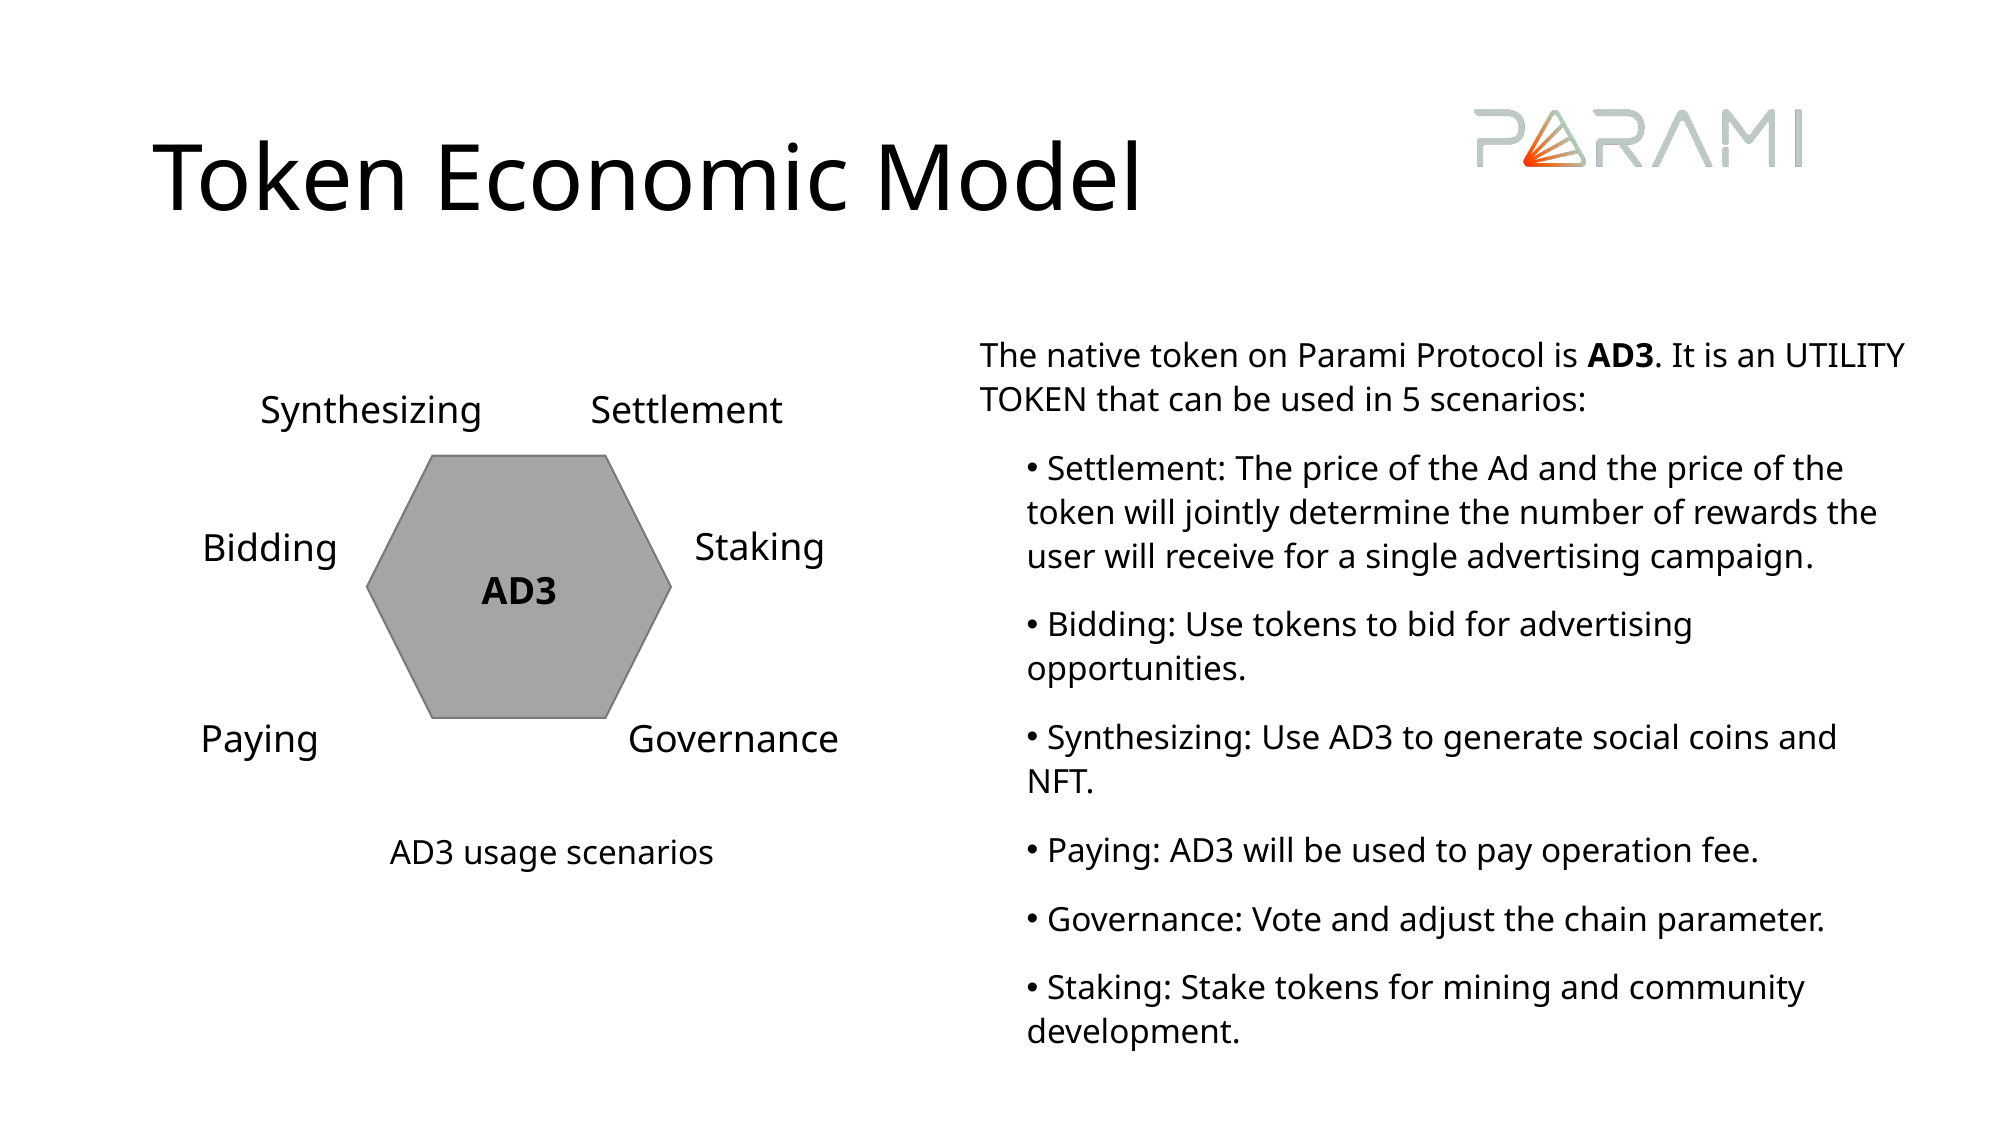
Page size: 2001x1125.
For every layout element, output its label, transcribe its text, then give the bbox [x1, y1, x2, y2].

title Token Economic Model [137, 59, 1863, 278]
text_box Bidding [187, 512, 354, 577]
text_box The native token on Parami Protocol is AD3. It is an UTILITY TOKEN that can be used in 5 scenarios: Settlement: The price of the Ad and the price of the token will jointly determine the number of rewards the user will receive for a single advertising campaign. Bidding: Use tokens to bid for advertising opportunities. Synthesizing: Use AD3 to generate social coins and NFT. Paying: AD3 will be used to pay operation fee. Governance: Vote and adjust the chain parameter. Staking: Stake tokens for mining and community development. [964, 322, 1925, 1058]
text_box Synthesizing [245, 374, 498, 439]
text_box [365, 454, 673, 719]
text_box Settlement [575, 374, 799, 439]
text_box Paying [185, 702, 335, 768]
text_box Staking [679, 511, 841, 576]
text_box AD3 [466, 555, 572, 620]
text_box AD3 usage scenarios [375, 820, 739, 879]
text_box Governance [613, 702, 855, 768]
